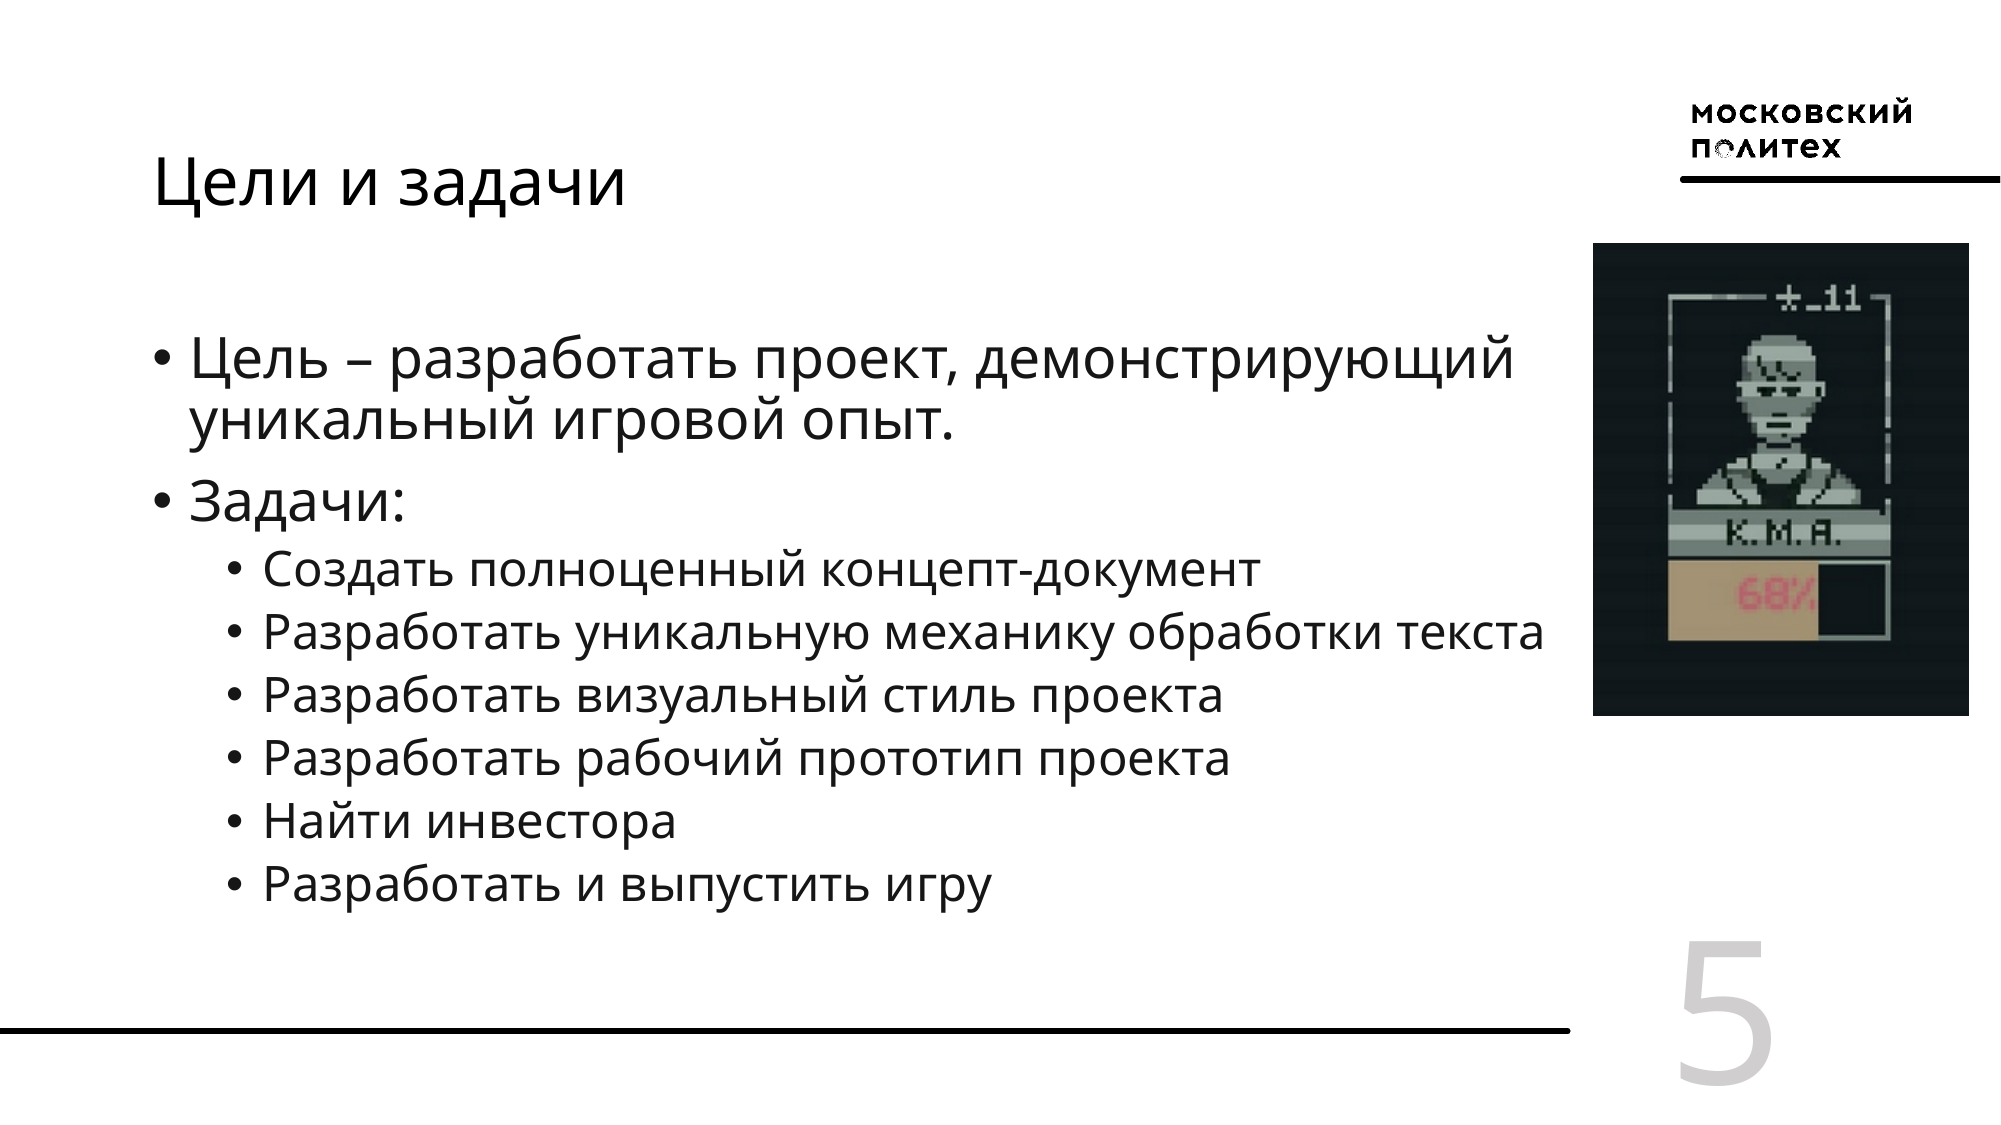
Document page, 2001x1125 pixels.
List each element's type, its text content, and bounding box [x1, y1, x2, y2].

slide_number 5 [1653, 934, 1947, 1107]
picture [1677, 32, 1922, 206]
picture [1593, 243, 1969, 716]
title Цели и задачи [137, 91, 1594, 278]
list Цель – разработать проект, демонстрирующий уникальный игровой опыт. Задачи: Создать полноценный концепт-документ Разработать уникальную механику обработки текста Разработать визуальный стиль проекта Разработать рабочий прототип проекта Найти инвестора Разработать и выпустить игру [137, 321, 1825, 921]
